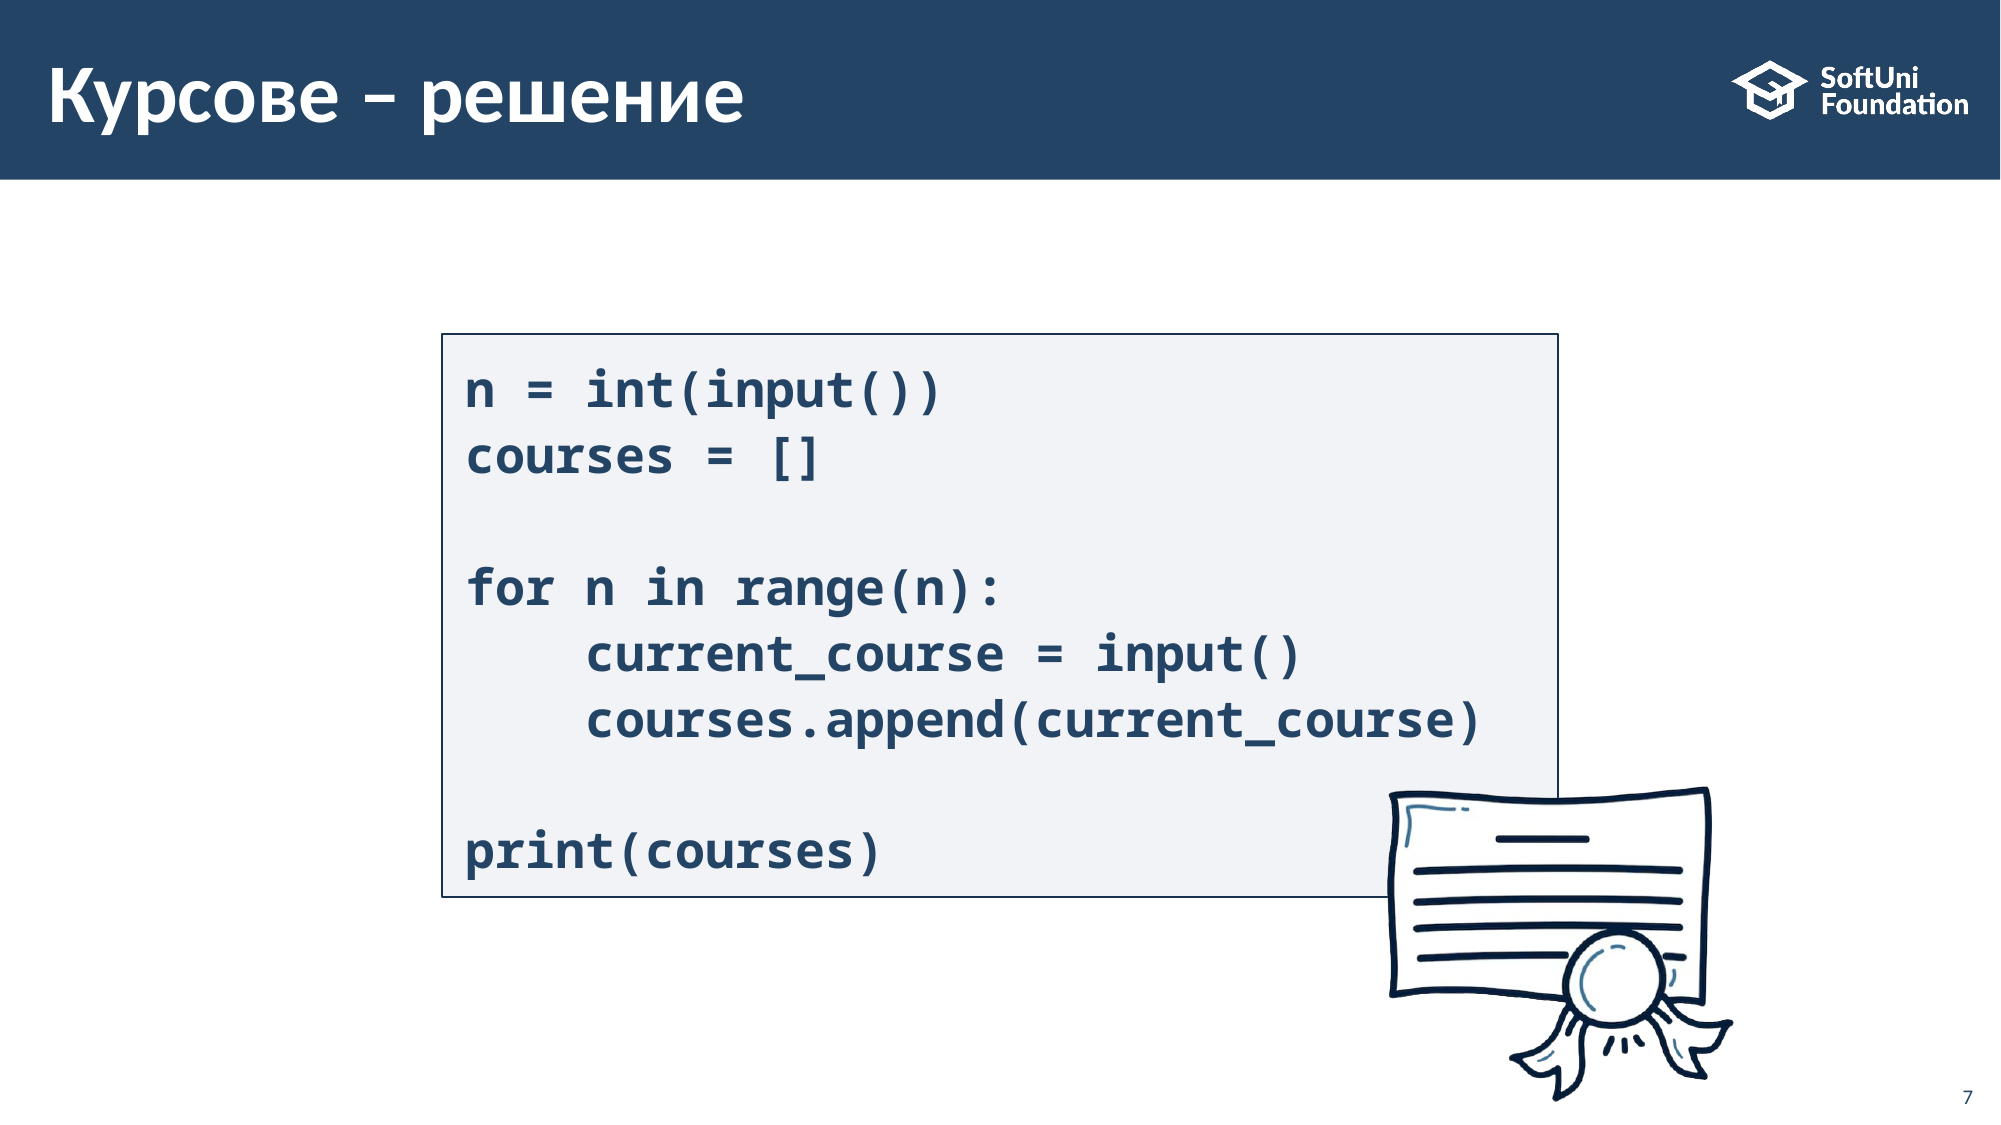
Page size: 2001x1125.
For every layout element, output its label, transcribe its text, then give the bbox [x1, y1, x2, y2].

text_box n = int(input()) courses = [] for n in range(n): current_course = input() courses.append(current_course) print(courses) [441, 333, 1559, 897]
slide_number 7 [1927, 1067, 1989, 1117]
title Курсове – решение [31, 16, 1716, 162]
picture [1731, 60, 1968, 120]
picture [1349, 751, 1767, 1113]
